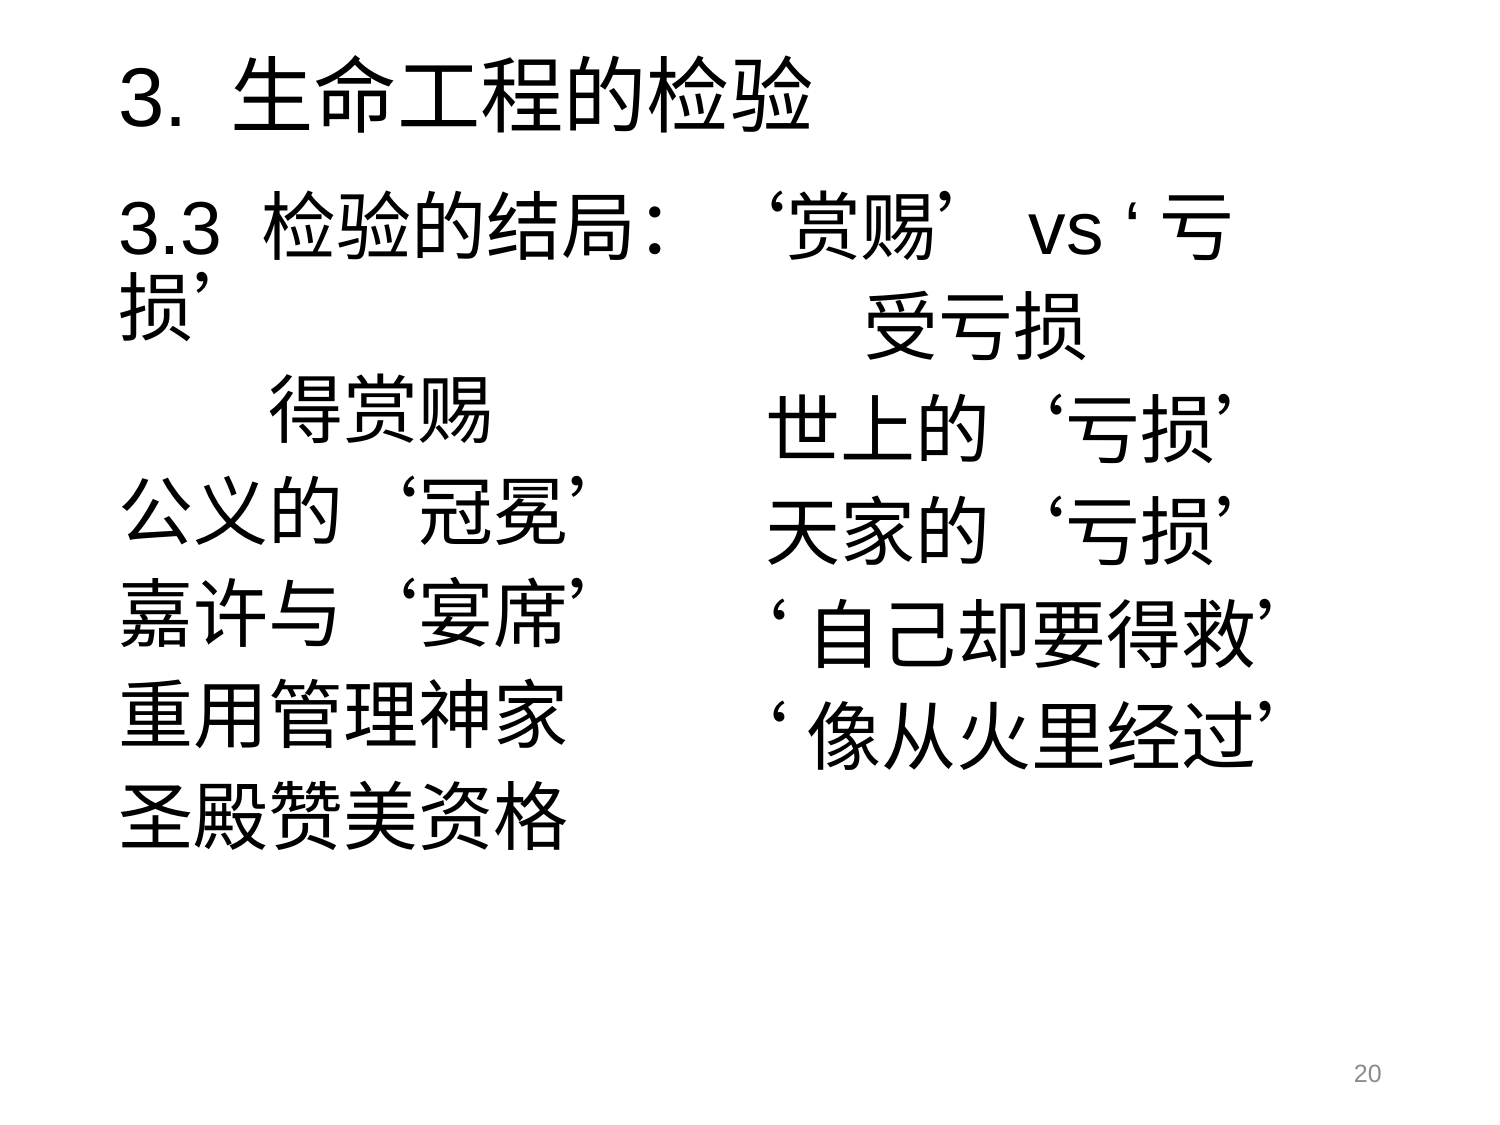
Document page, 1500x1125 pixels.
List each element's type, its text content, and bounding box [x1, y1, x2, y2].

title 3. 生命工程的检验 [103, 38, 1397, 161]
list 3.3 检验的结局：‘赏赐’vs ‘亏损’ 得赏赐 公义的‘冠冕’ 嘉许与‘宴席’ 重用管理神家 圣殿赞美资格 [103, 182, 1397, 1052]
text_box 受亏损 世上的‘亏损’ 天家的‘亏损’ ‘自己却要得救’ ‘像从火里经过’ [699, 272, 1350, 948]
slide_number 20 [1059, 1042, 1397, 1103]
